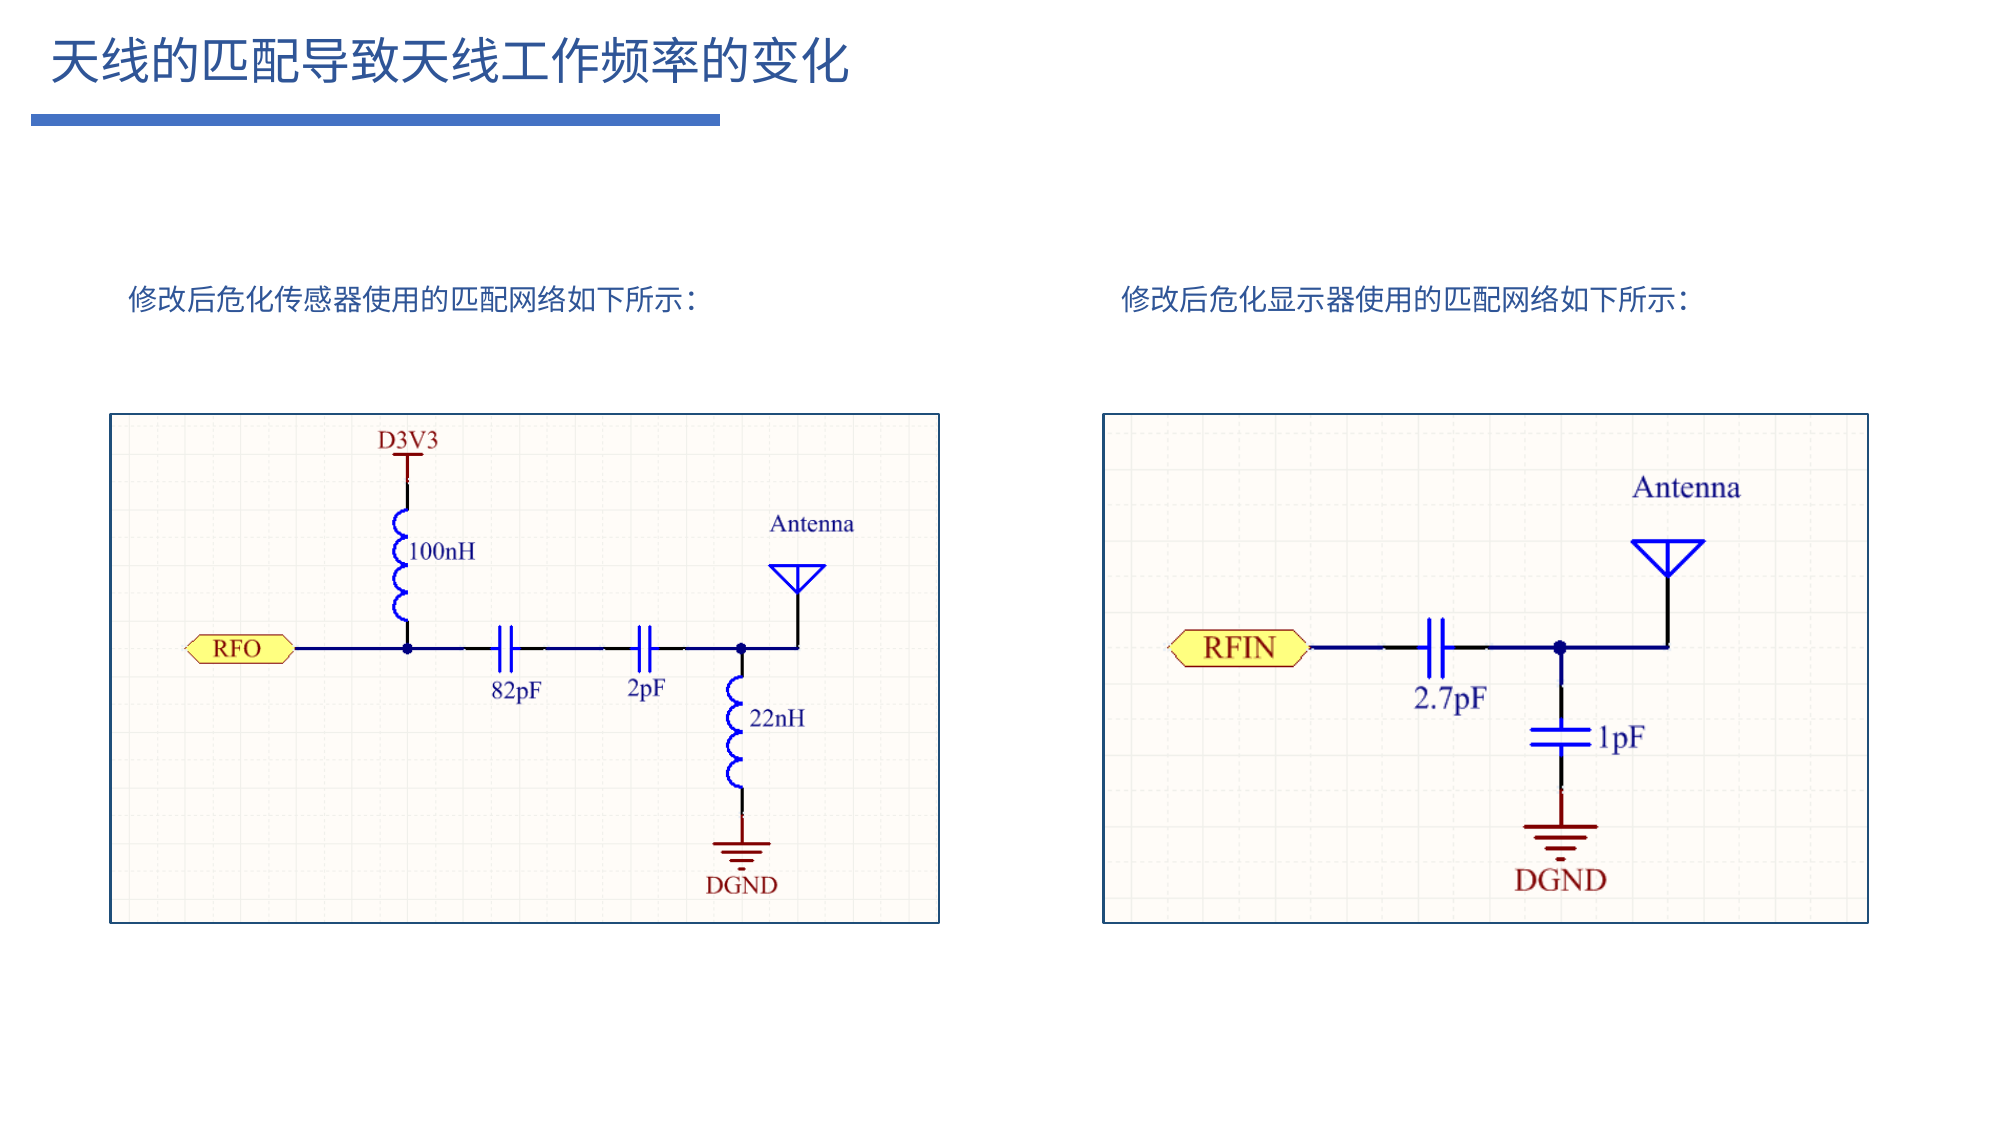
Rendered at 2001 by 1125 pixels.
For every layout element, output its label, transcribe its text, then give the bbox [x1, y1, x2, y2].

picture [1104, 414, 1868, 922]
picture [111, 414, 939, 922]
text_box 修改后危化显示器使用的匹配网络如下所示： [1106, 274, 1722, 324]
text_box 天线的匹配导致天线工作频率的变化 [35, 22, 866, 97]
text_box 修改后危化传感器使用的匹配网络如下所示： [113, 274, 729, 324]
